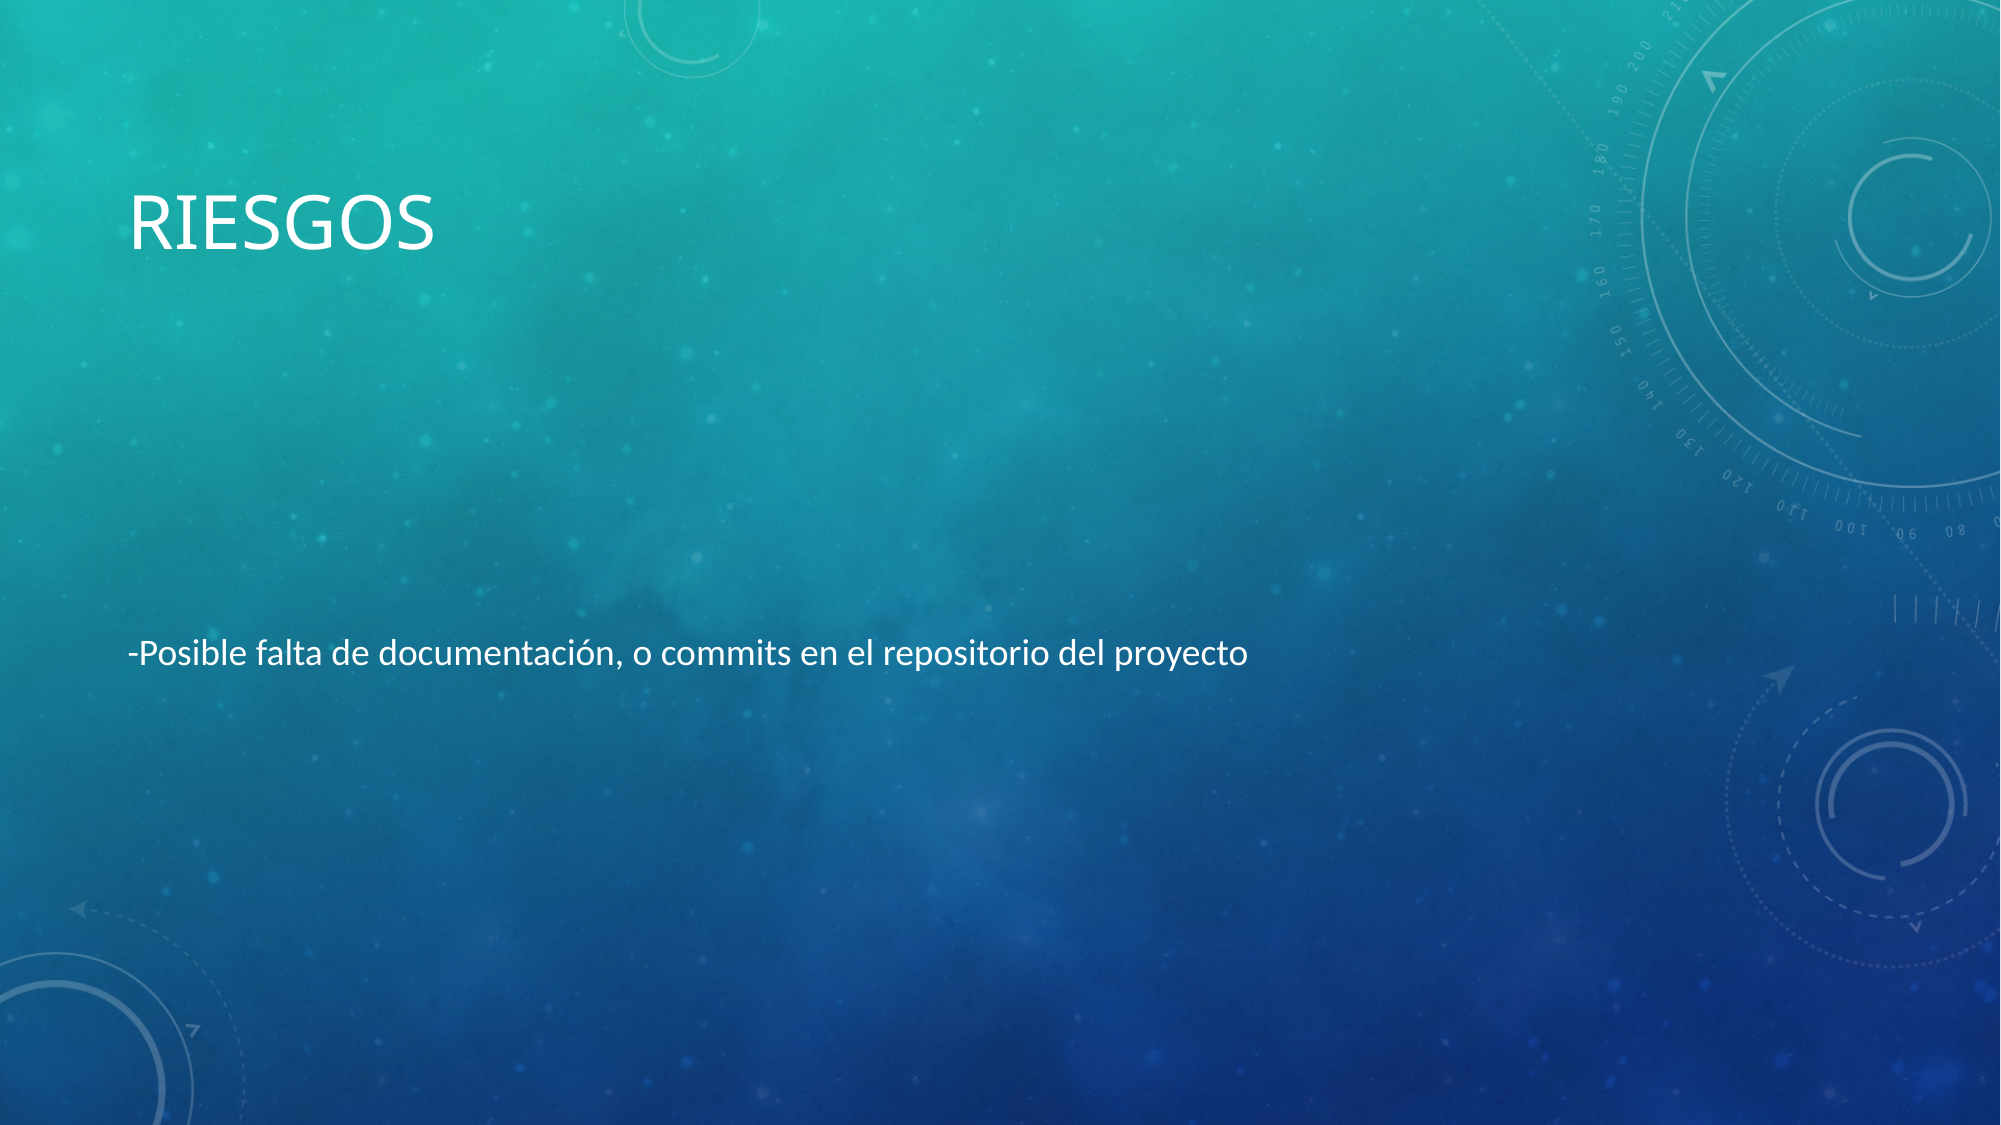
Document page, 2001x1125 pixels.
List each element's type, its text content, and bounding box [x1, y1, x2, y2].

title Riesgos [112, 99, 1775, 339]
list -Posible falta de documentación, o commits en el repositorio del proyecto [112, 351, 1775, 950]
picture [0, 0, 2001, 1125]
